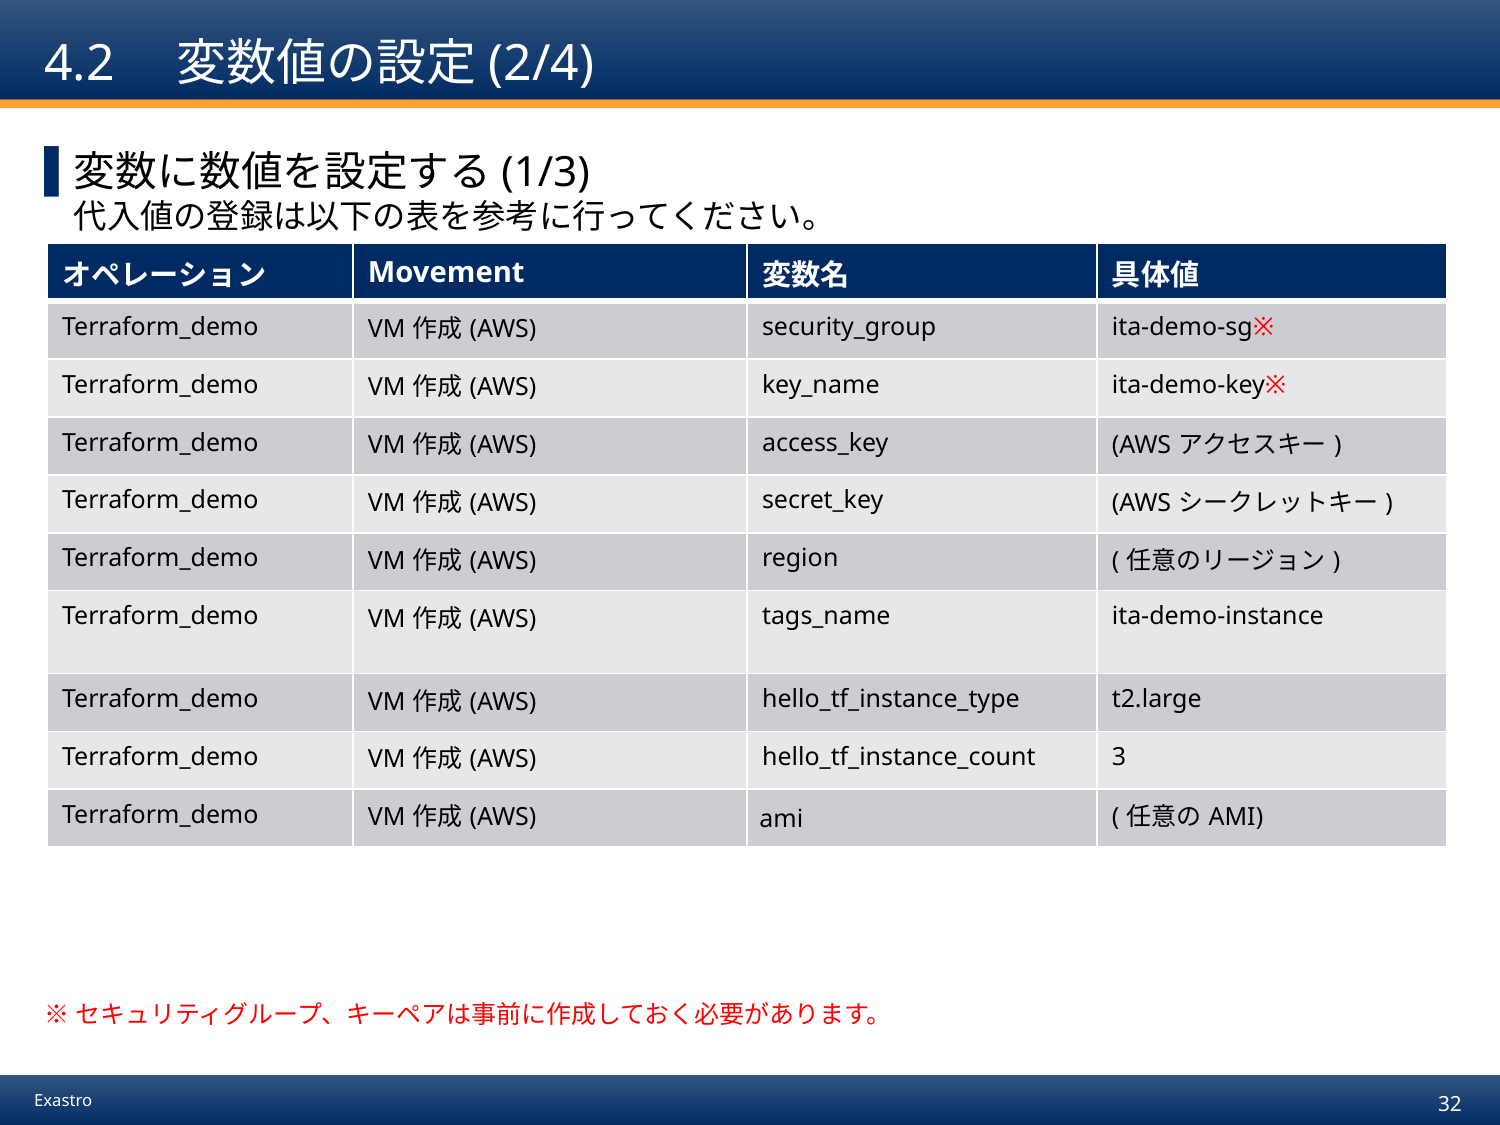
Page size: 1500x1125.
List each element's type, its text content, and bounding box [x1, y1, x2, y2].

table_cell 3 [1098, 732, 1446, 788]
table_cell VM作成(AWS) [354, 534, 746, 590]
table_cell key_name [748, 360, 1096, 416]
table_cell VM作成(AWS) [354, 476, 746, 532]
table_cell VM作成(AWS) [354, 732, 746, 788]
table_cell hello_tf_instance_type [748, 674, 1096, 731]
title 4.2 変数値の設定(2/4) [29, 18, 1471, 96]
list 変数に数値を設定する(1/3) 代入値の登録は以下の表を参考に行ってください。 ※セキュリティグループ、キーペアは事前に作成しておく必要があります。 [29, 137, 1471, 1059]
table_cell tags_name [748, 591, 1096, 673]
table_cell Terraform_demo [48, 304, 352, 358]
table_cell (任意のリージョン) [1098, 534, 1446, 590]
table_cell Terraform_demo [48, 732, 352, 788]
table_cell region [748, 534, 1096, 590]
table_cell ita-demo-instance [1098, 591, 1446, 673]
table_cell t2.large [1098, 674, 1446, 731]
table_header オペレーション [48, 244, 352, 298]
table_header 変数名 [748, 244, 1096, 298]
table_cell Terraform_demo [48, 476, 352, 532]
table_cell access_key [748, 418, 1096, 474]
table_cell VM作成(AWS) [354, 304, 746, 358]
table_cell Terraform_demo [48, 360, 352, 416]
table_header 具体値 [1098, 244, 1446, 298]
table_cell Terraform_demo [48, 591, 352, 673]
table_cell Terraform_demo [48, 790, 352, 846]
table_cell Terraform_demo [48, 674, 352, 731]
table_cell (任意のAMI) [1098, 790, 1446, 846]
table_cell Terraform_demo [48, 418, 352, 474]
table_cell hello_tf_instance_count [748, 732, 1096, 788]
picture [0, 0, 1500, 1125]
table_cell ita-demo-key※ [1098, 360, 1446, 416]
table_header Movement [354, 244, 746, 298]
table_cell VM作成(AWS) [354, 591, 746, 673]
table_cell ami [748, 790, 1096, 846]
table_cell VM作成(AWS) [354, 674, 746, 731]
table_cell (AWSアクセスキー) [1098, 418, 1446, 474]
table_cell ita-demo-sg※ [1098, 304, 1446, 358]
table_cell VM作成(AWS) [354, 360, 746, 416]
table_cell security_group [748, 304, 1096, 358]
table_cell (AWSシークレットキー) [1098, 476, 1446, 532]
table_cell VM作成(AWS) [354, 790, 746, 846]
table_cell Terraform_demo [48, 534, 352, 590]
table_cell secret_key [748, 476, 1096, 532]
table_cell VM作成(AWS) [354, 418, 746, 474]
